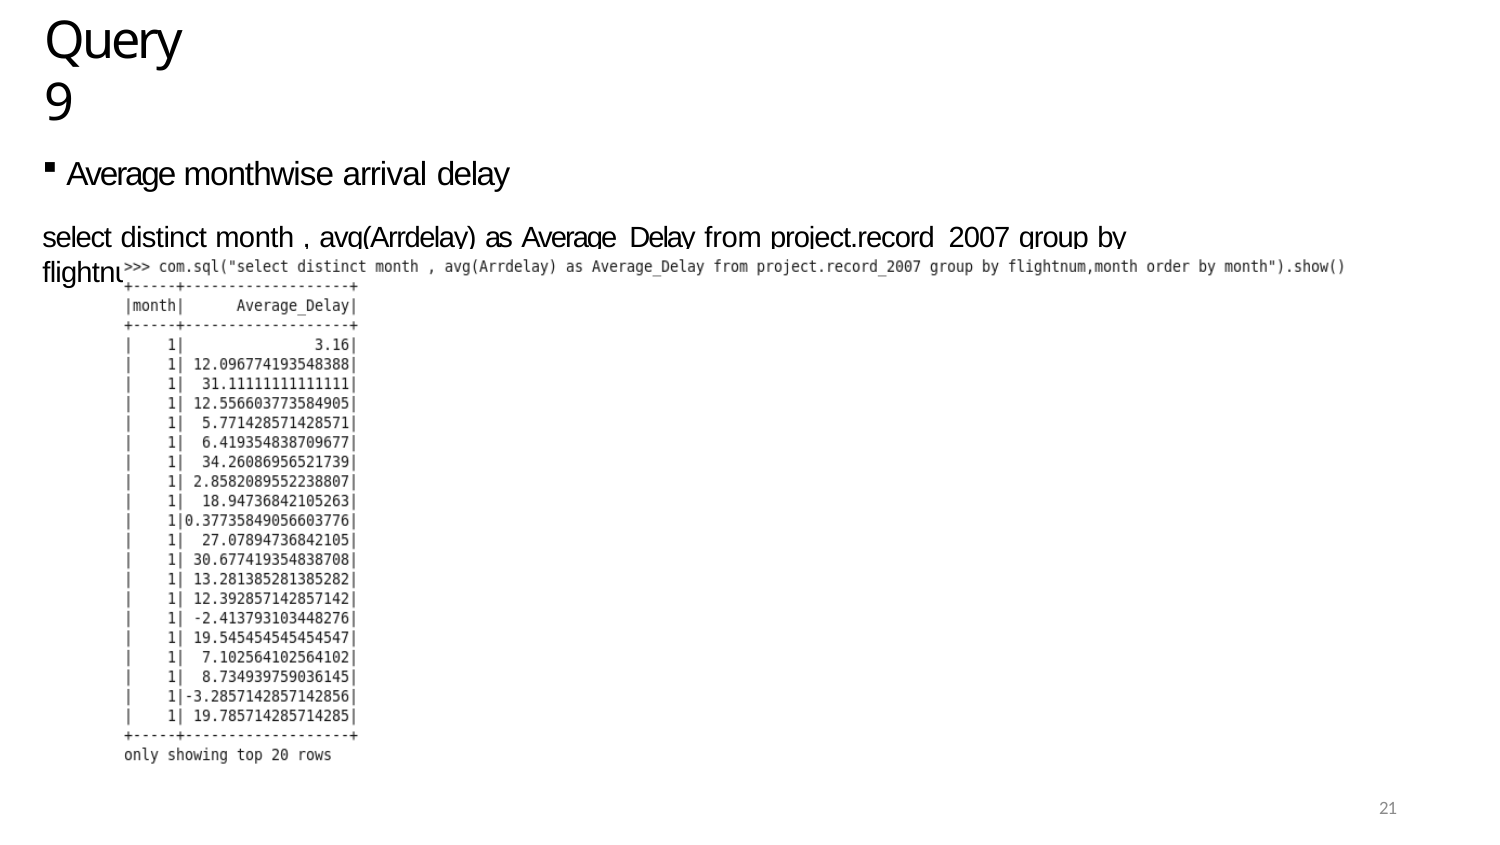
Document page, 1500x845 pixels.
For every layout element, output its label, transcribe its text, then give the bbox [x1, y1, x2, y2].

text_box [123, 249, 1375, 766]
slide_number 21 [1059, 560, 1397, 845]
title Query 9 [42, 0, 213, 140]
text_box Average monthwise arrival delay select distinct month , avg(Arrdelay) as Average_Delay from project.record_2007 group by flightnum,month [40, 149, 1289, 289]
